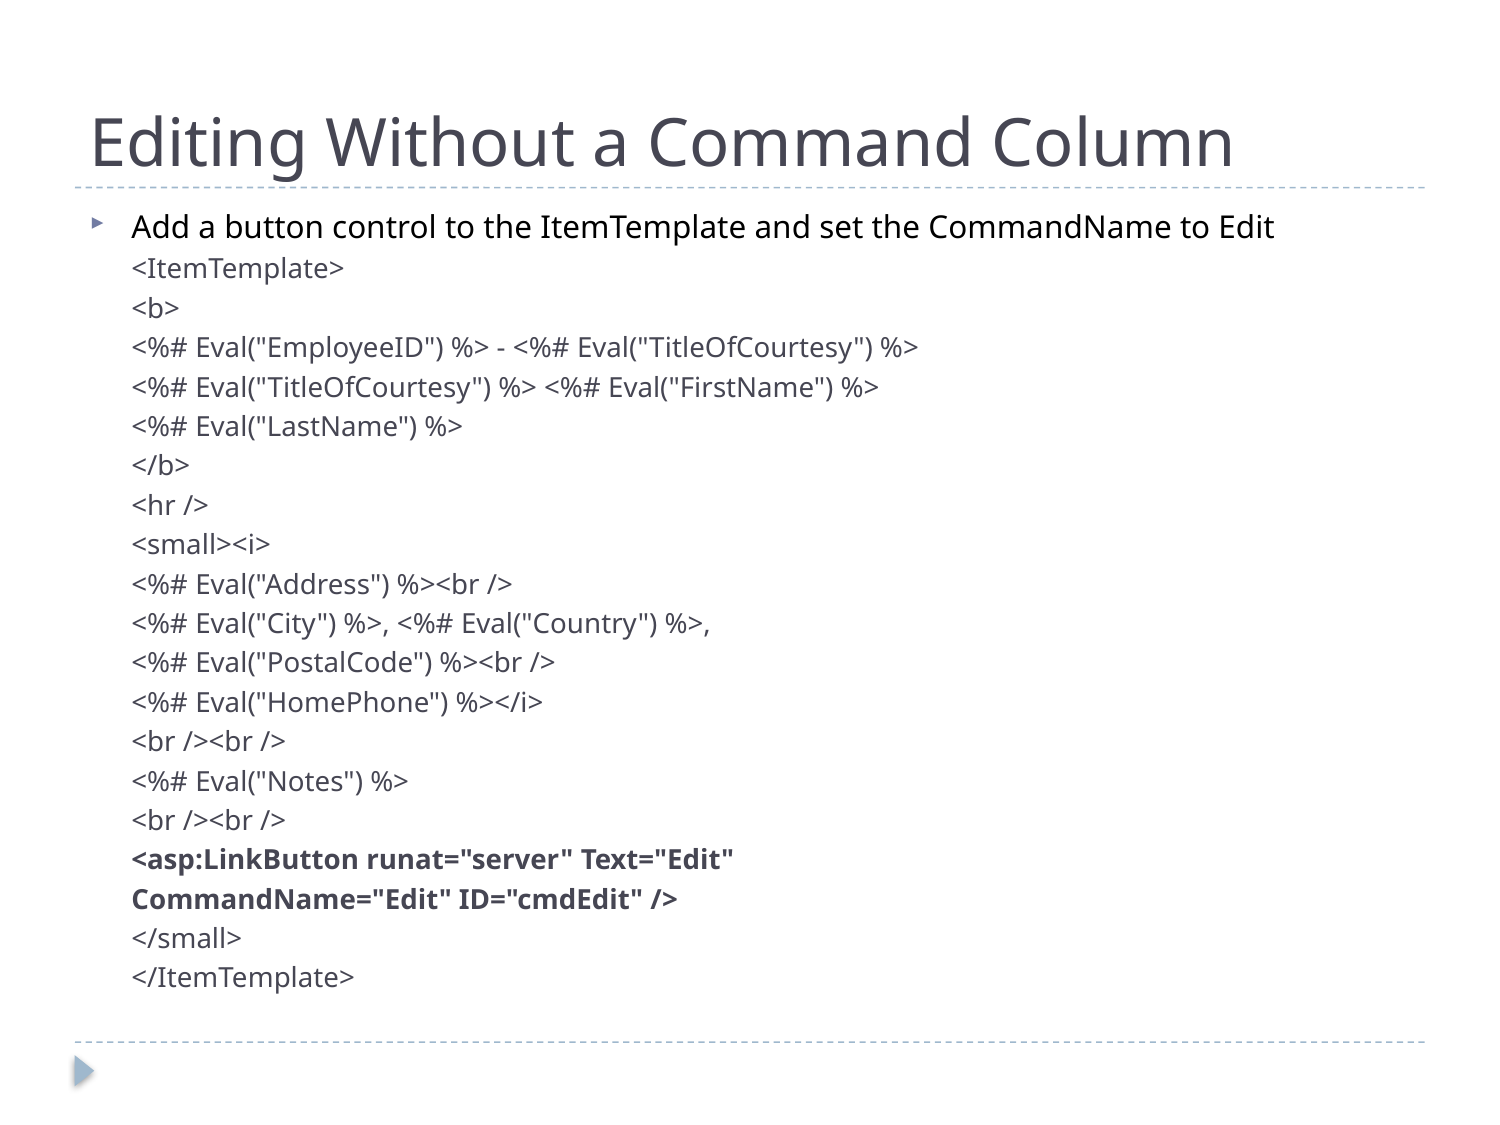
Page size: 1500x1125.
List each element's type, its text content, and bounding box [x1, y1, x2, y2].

list Add a button control to the ItemTemplate and set the CommandName to Edit <ItemTemplate> <b> <%# Eval("EmployeeID") %> - <%# Eval("TitleOfCourtesy") %> <%# Eval("TitleOfCourtesy") %> <%# Eval("FirstName") %> <%# Eval("LastName") %> </b> <hr /> <small><i> <%# Eval("Address") %><br /> <%# Eval("City") %>, <%# Eval("Country") %>, <%# Eval("PostalCode") %><br /> <%# Eval("HomePhone") %></i> <br /><br /> <%# Eval("Notes") %> <br /><br /> <asp:LinkButton runat="server" Text="Edit" CommandName="Edit" ID="cmdEdit" /> </small> </ItemTemplate> [75, 200, 1425, 1010]
title Editing Without a Command Column [75, 24, 1425, 188]
